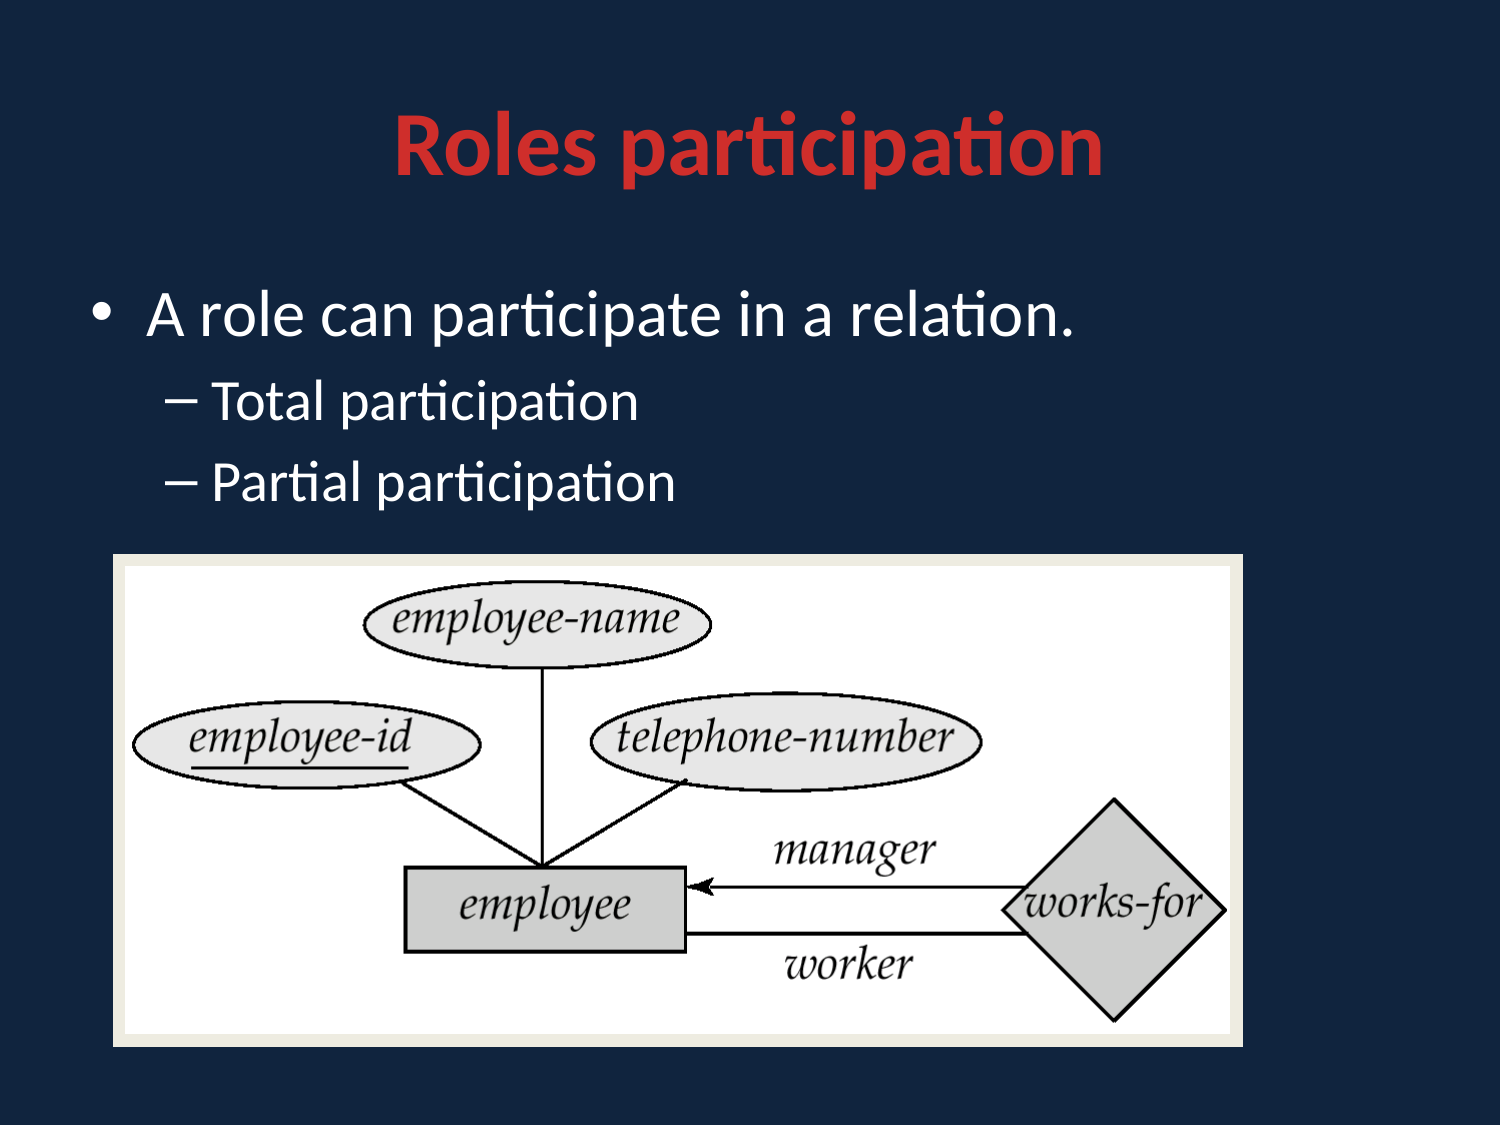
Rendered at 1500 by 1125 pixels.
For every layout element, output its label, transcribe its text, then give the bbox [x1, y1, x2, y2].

title Roles participation [75, 45, 1425, 233]
picture [124, 566, 1231, 1035]
list A role can participate in a relation. Total participation Partial participation [75, 262, 1425, 1005]
